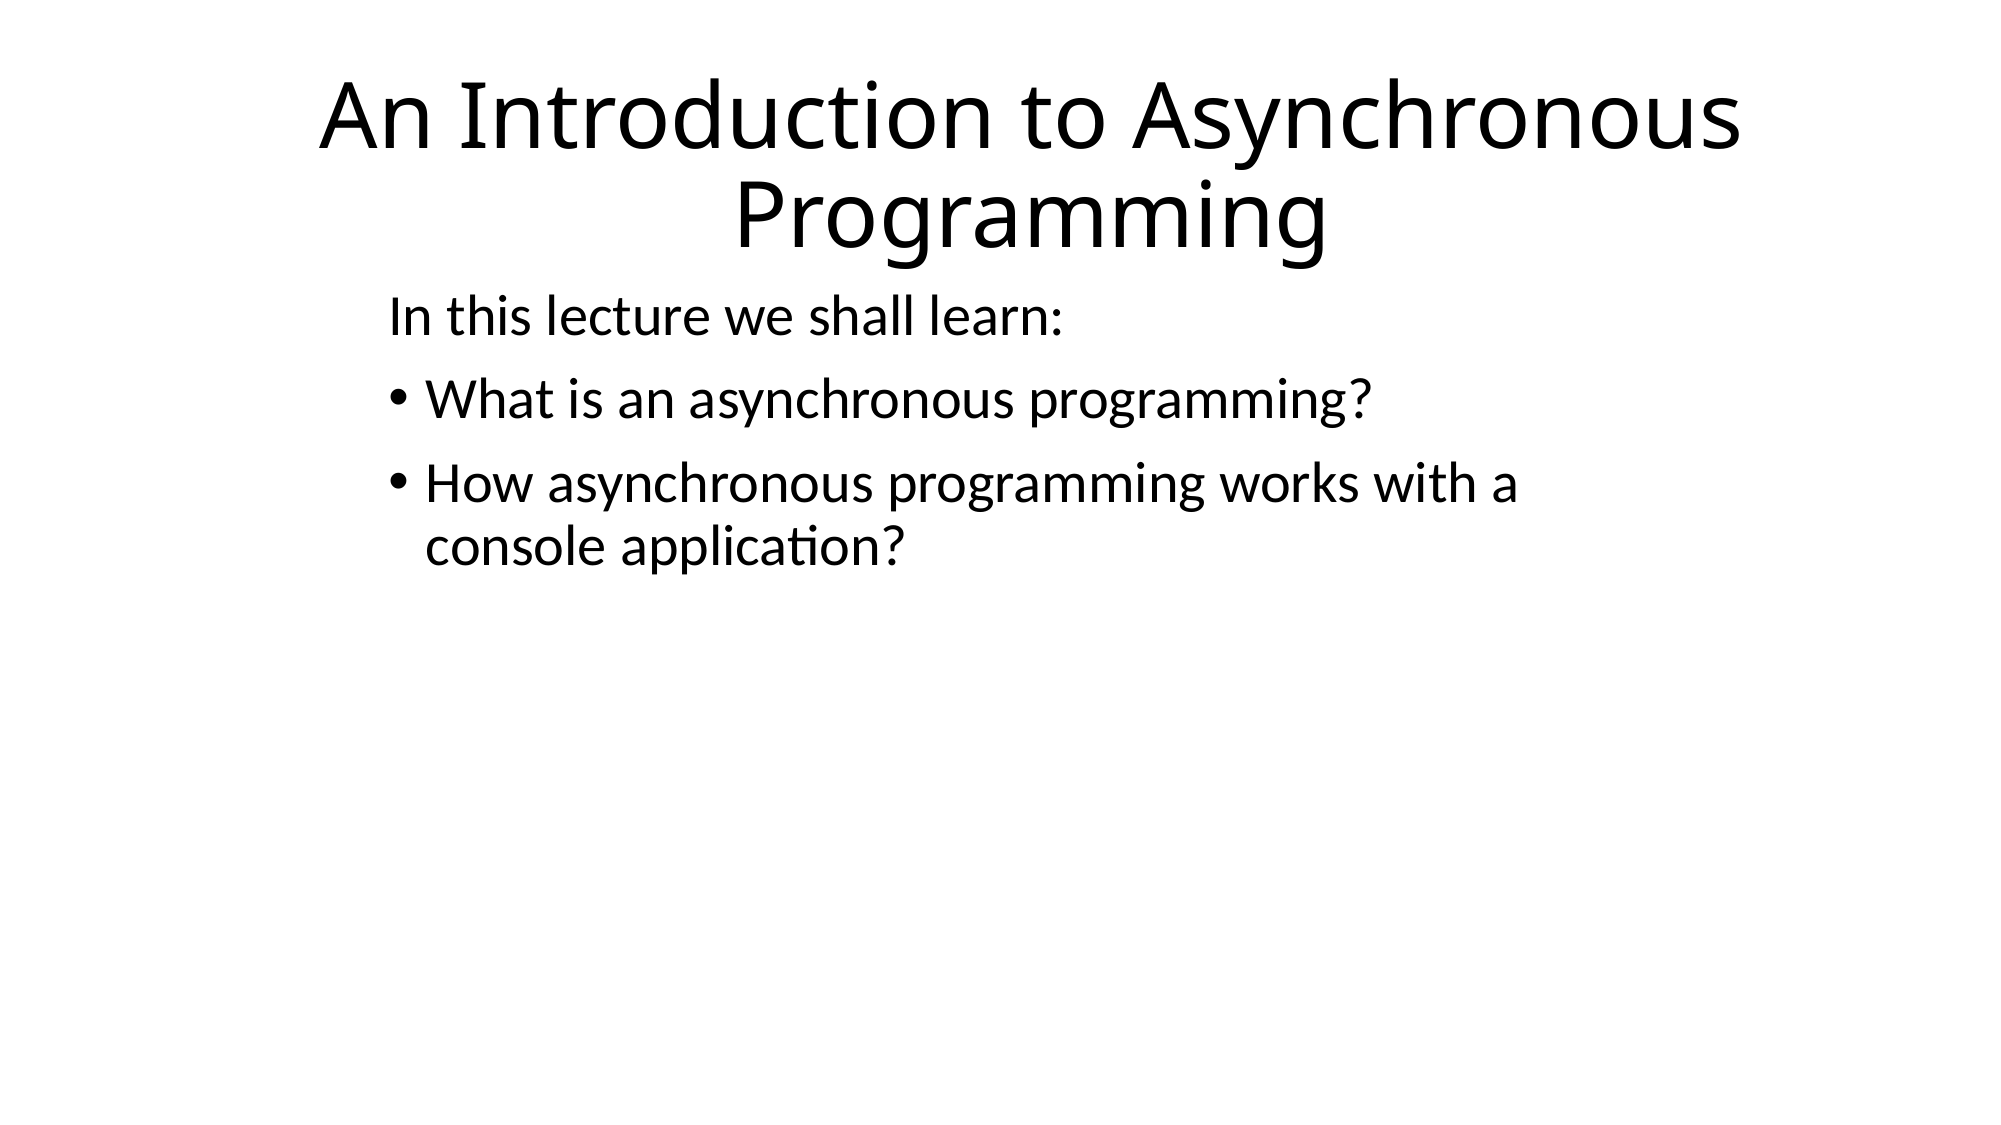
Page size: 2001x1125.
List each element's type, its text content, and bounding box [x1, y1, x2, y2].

list In this lecture we shall learn: What is an asynchronous programming? How asynchronous programming works with a console application? [373, 277, 1598, 992]
title An Introduction to Asynchronous Programming [137, 59, 1927, 278]
